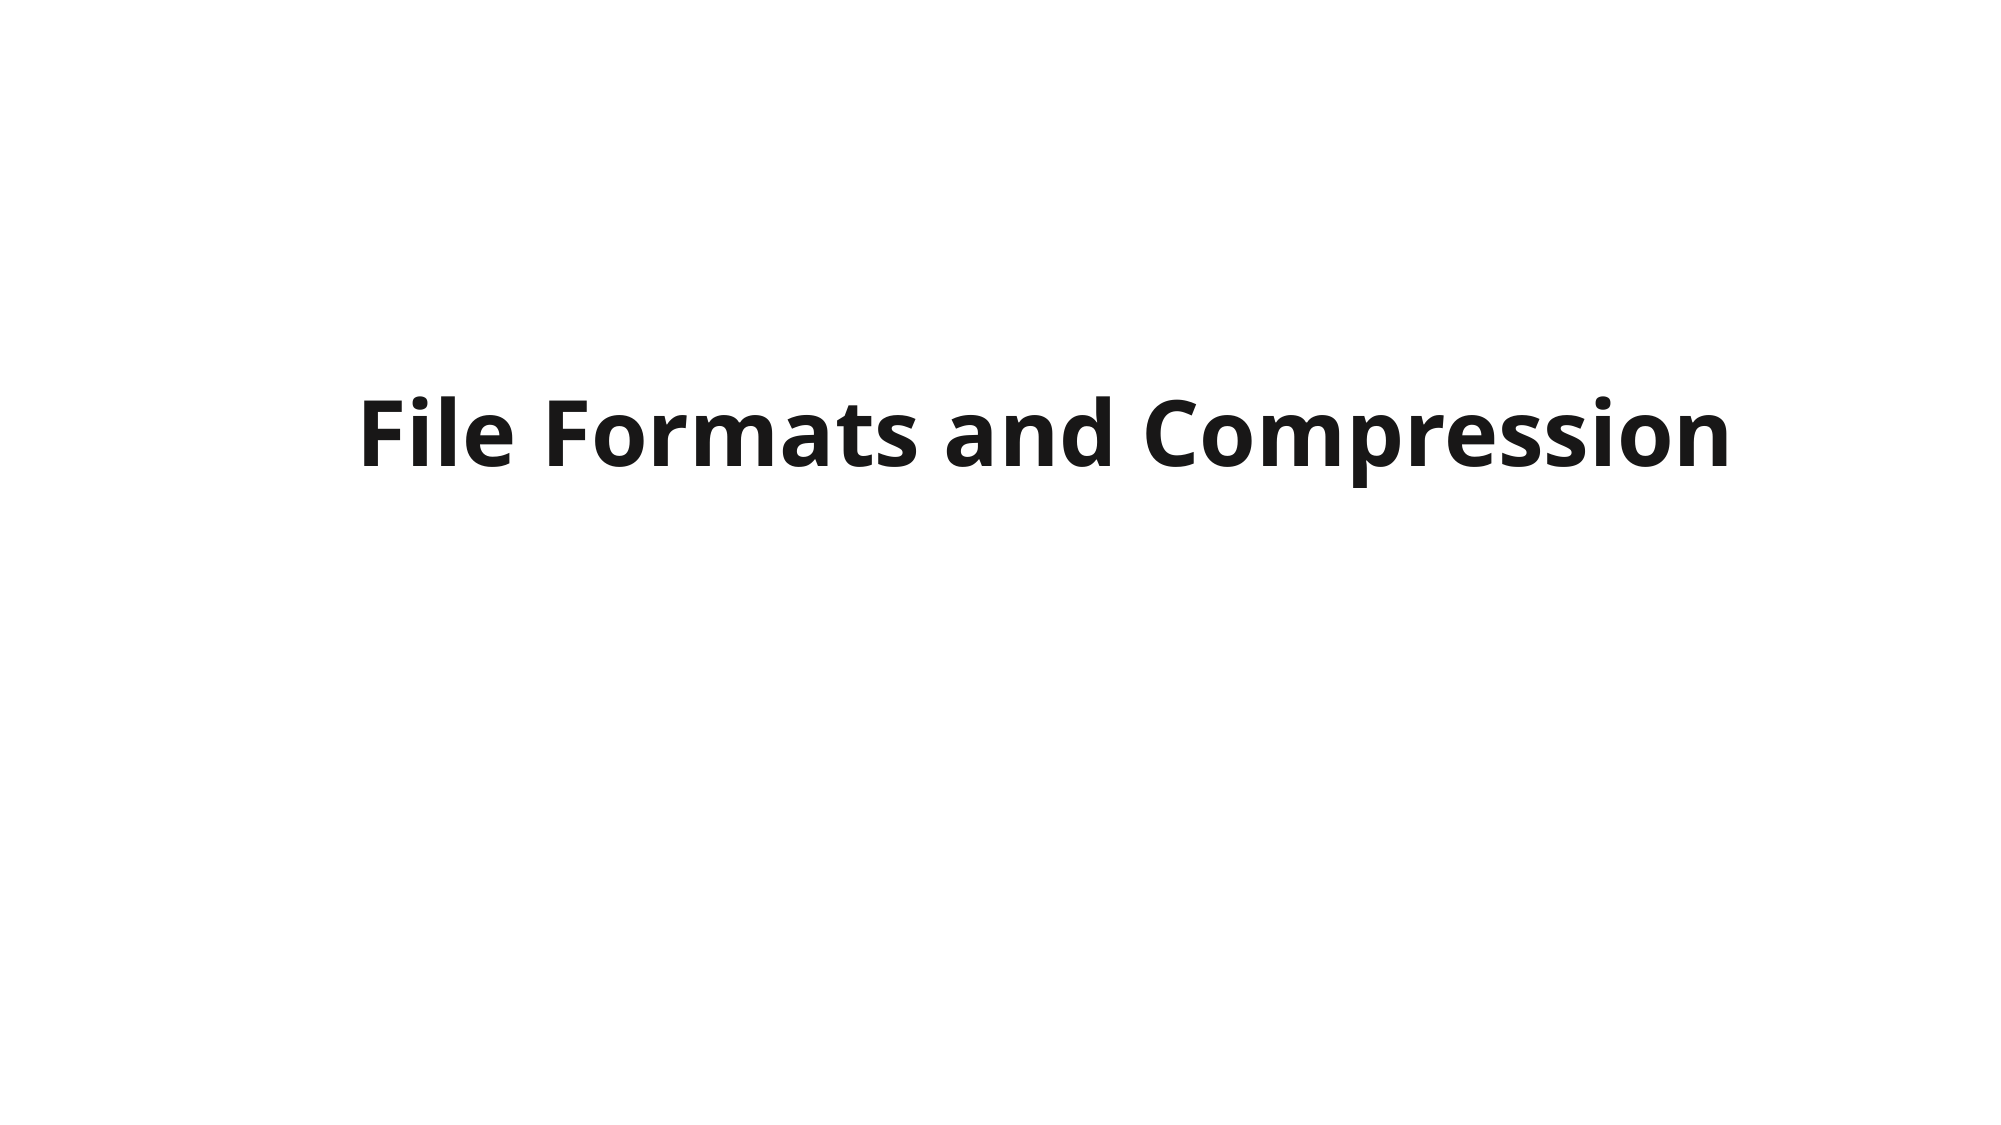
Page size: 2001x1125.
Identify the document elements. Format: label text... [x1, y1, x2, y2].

title File Formats and Compression [295, 343, 1796, 494]
